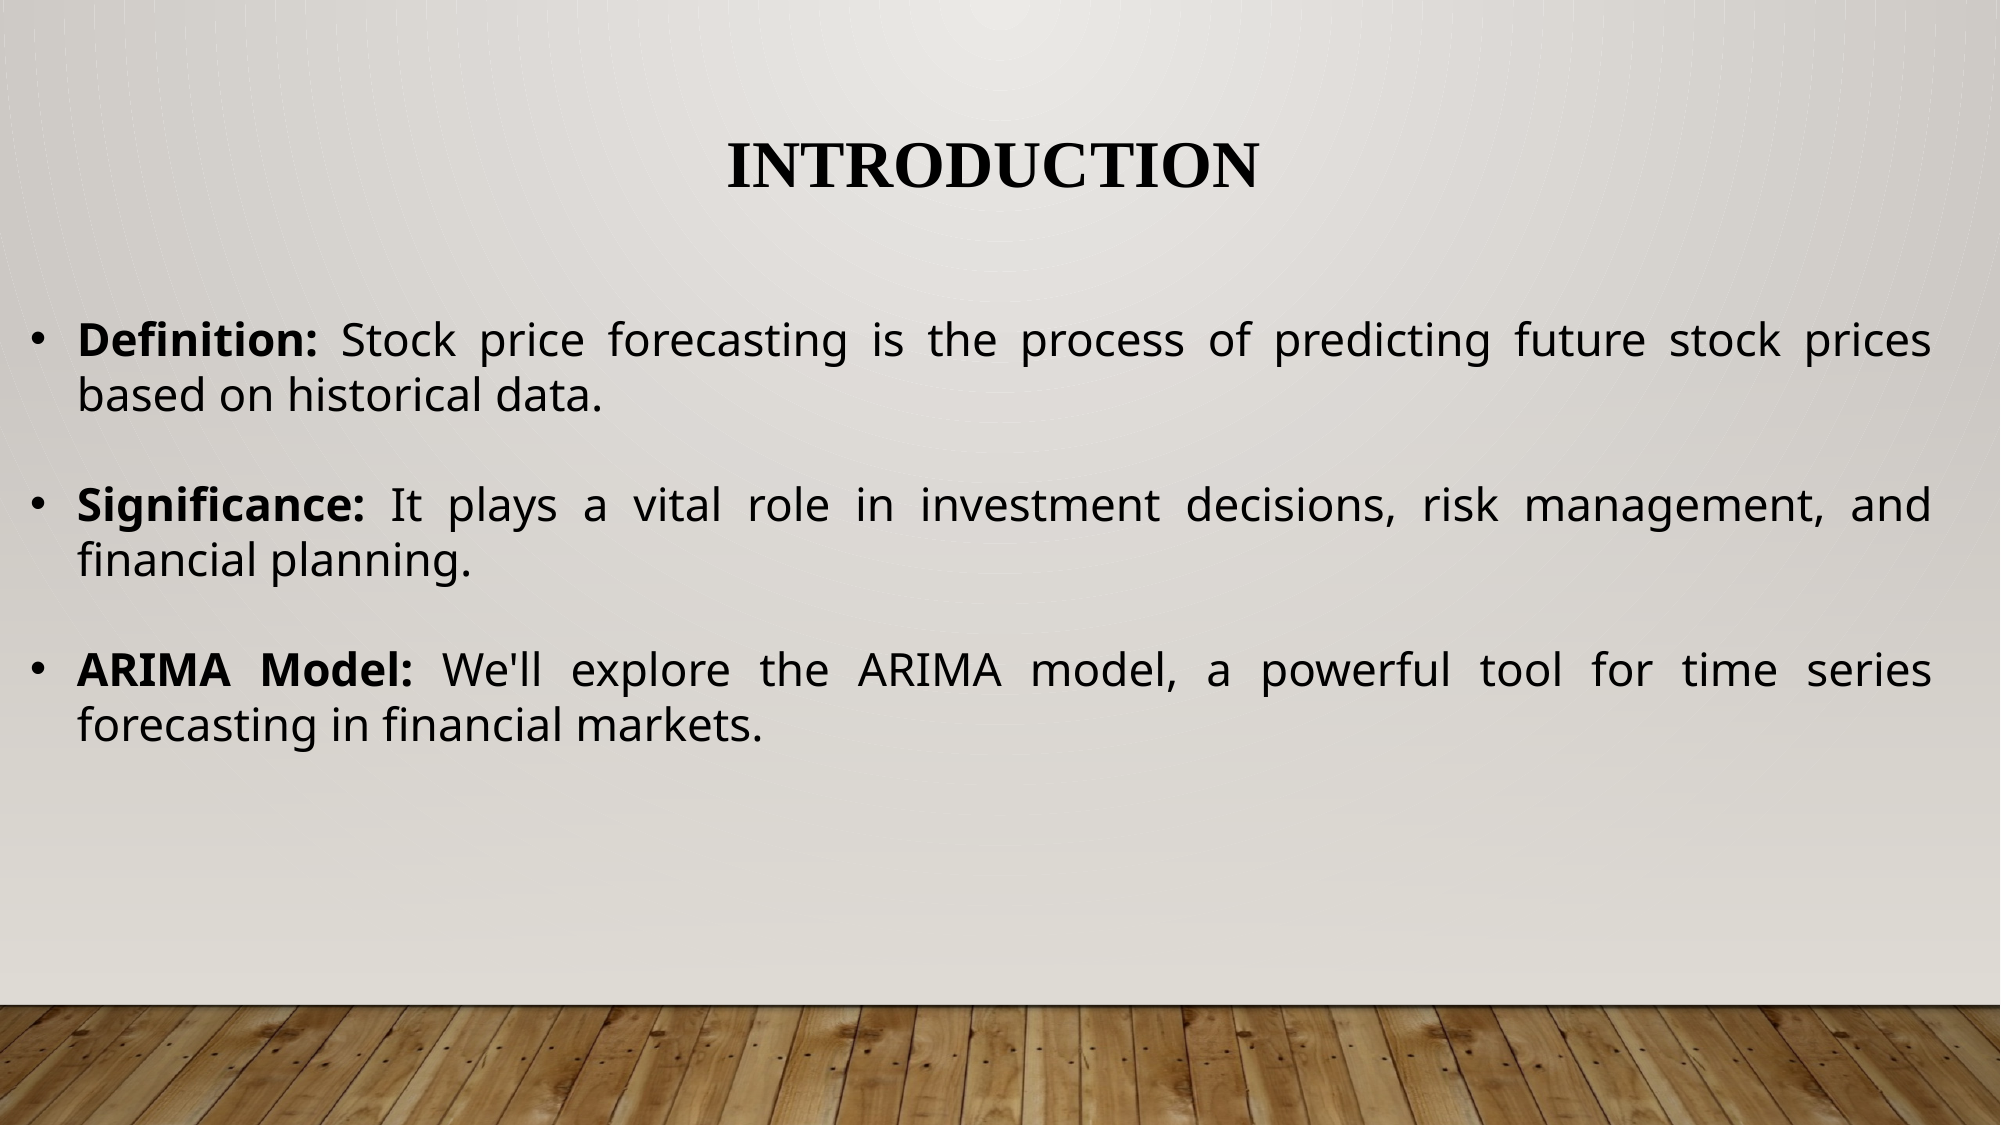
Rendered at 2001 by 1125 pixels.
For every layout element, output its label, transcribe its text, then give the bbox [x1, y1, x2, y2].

text_box INTRODUCTION Definition: Stock price forecasting is the process of predicting future stock prices based on historical data. Significance: It plays a vital role in investment decisions, risk management, and financial planning. ARIMA Model: We'll explore the ARIMA model, a powerful tool for time series forecasting in financial markets. [15, 58, 1949, 758]
picture [0, 1005, 2000, 1125]
